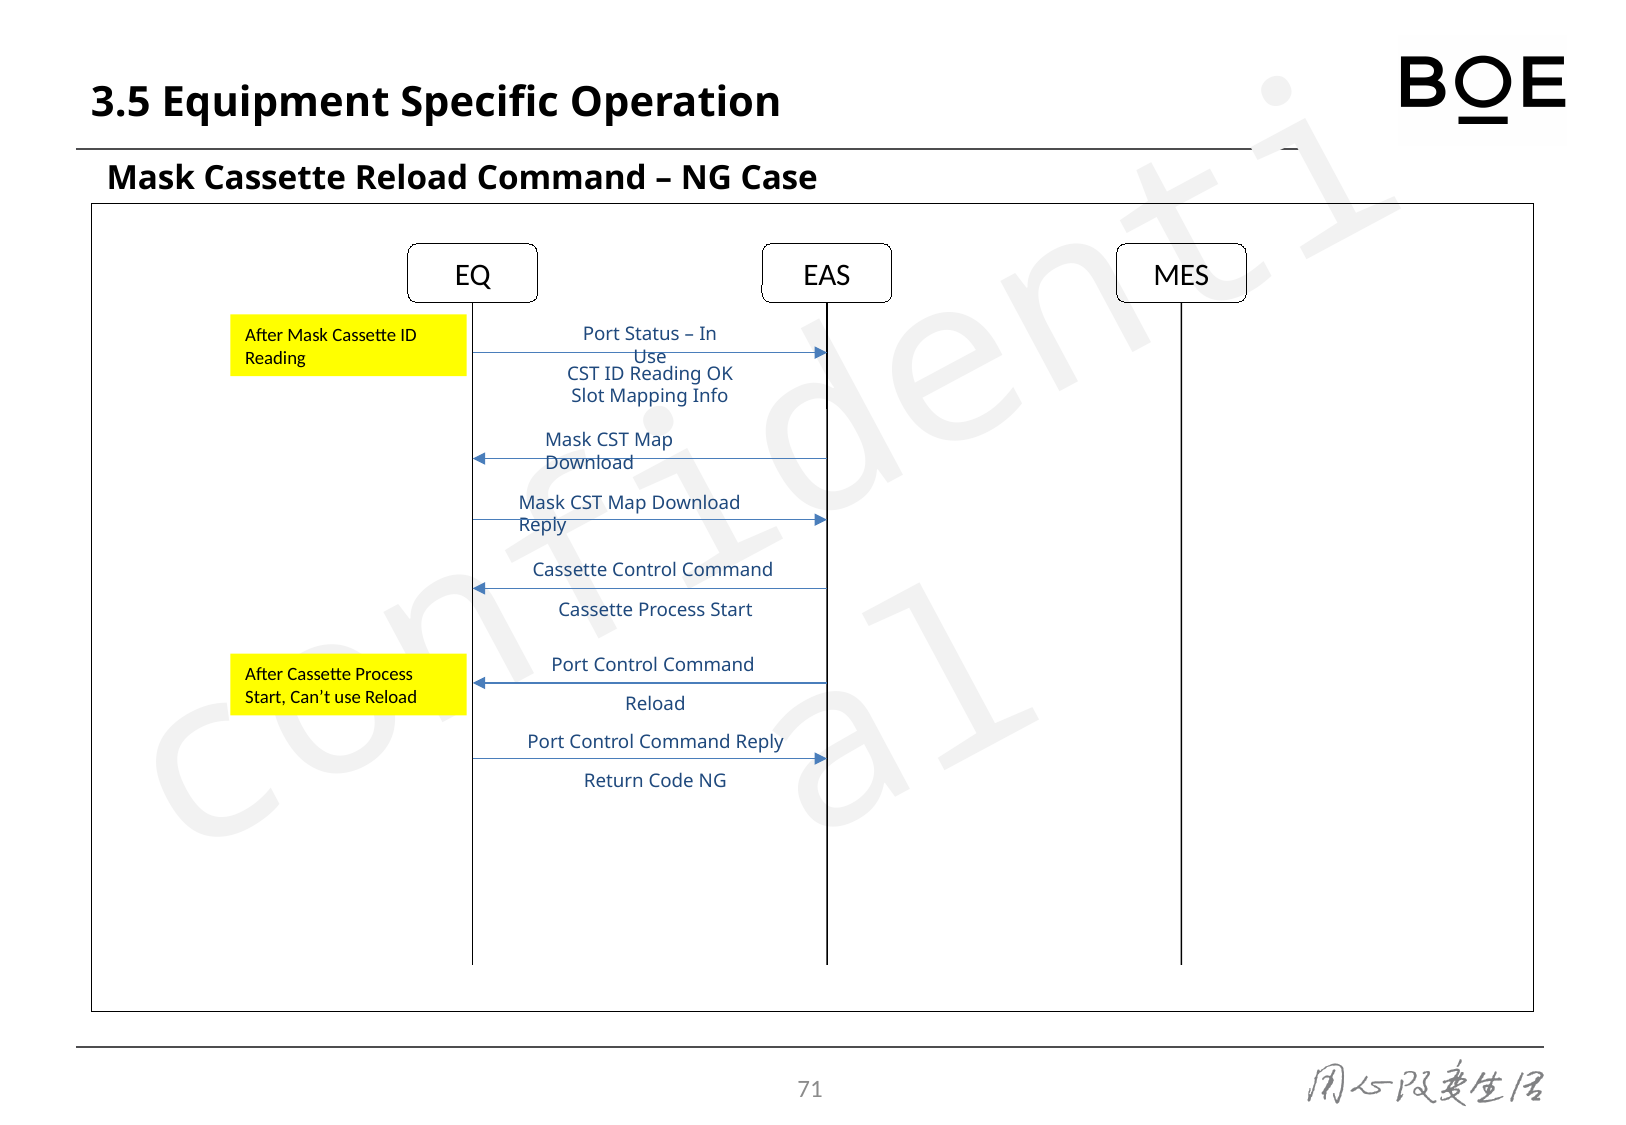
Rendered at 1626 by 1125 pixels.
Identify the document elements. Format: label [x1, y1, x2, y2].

text_box [90, 148, 1535, 1013]
picture [1298, 1056, 1567, 1116]
title [75, 50, 954, 150]
picture [1398, 35, 1567, 146]
